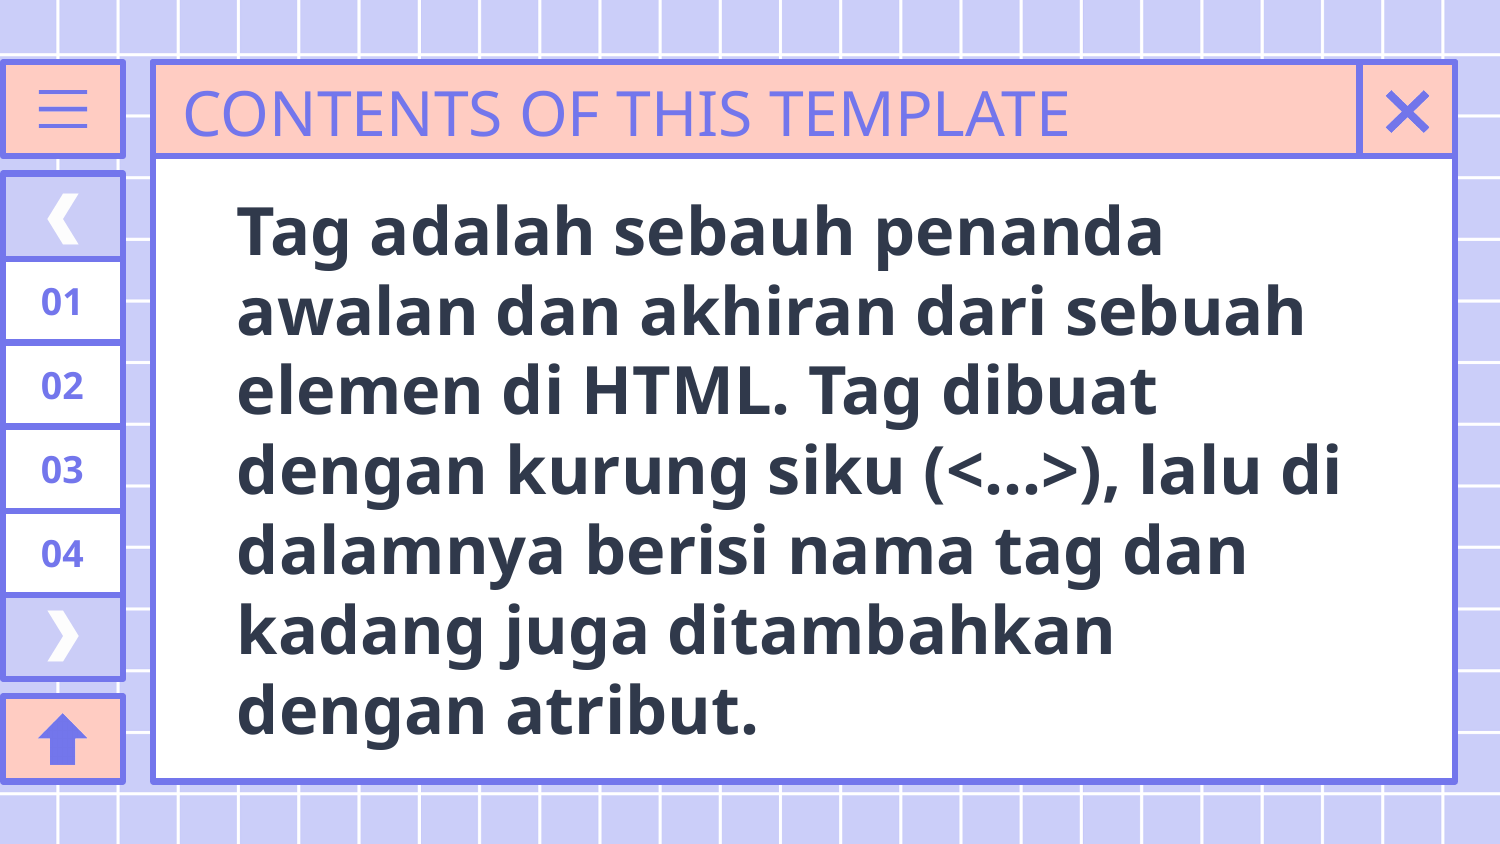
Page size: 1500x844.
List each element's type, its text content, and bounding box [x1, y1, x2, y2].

picture [38, 193, 88, 245]
text_box 02 [20, 365, 104, 403]
picture [37, 713, 88, 765]
picture [0, 0, 1500, 844]
text_box 03 [20, 449, 104, 487]
text_box 01 [20, 281, 104, 319]
picture [38, 90, 88, 129]
picture [38, 610, 88, 662]
list Tag adalah sebauh penanda awalan dan akhiran dari sebuah elemen di HTML. Tag dibuat dengan kurung siku (<...>), lalu di dalamnya berisi nama tag dan kadang juga ditambahkan dengan atribut. [236, 185, 1372, 752]
text_box 04 [20, 533, 104, 572]
title CONTENTS OF THIS TEMPLATE [182, 64, 1318, 159]
